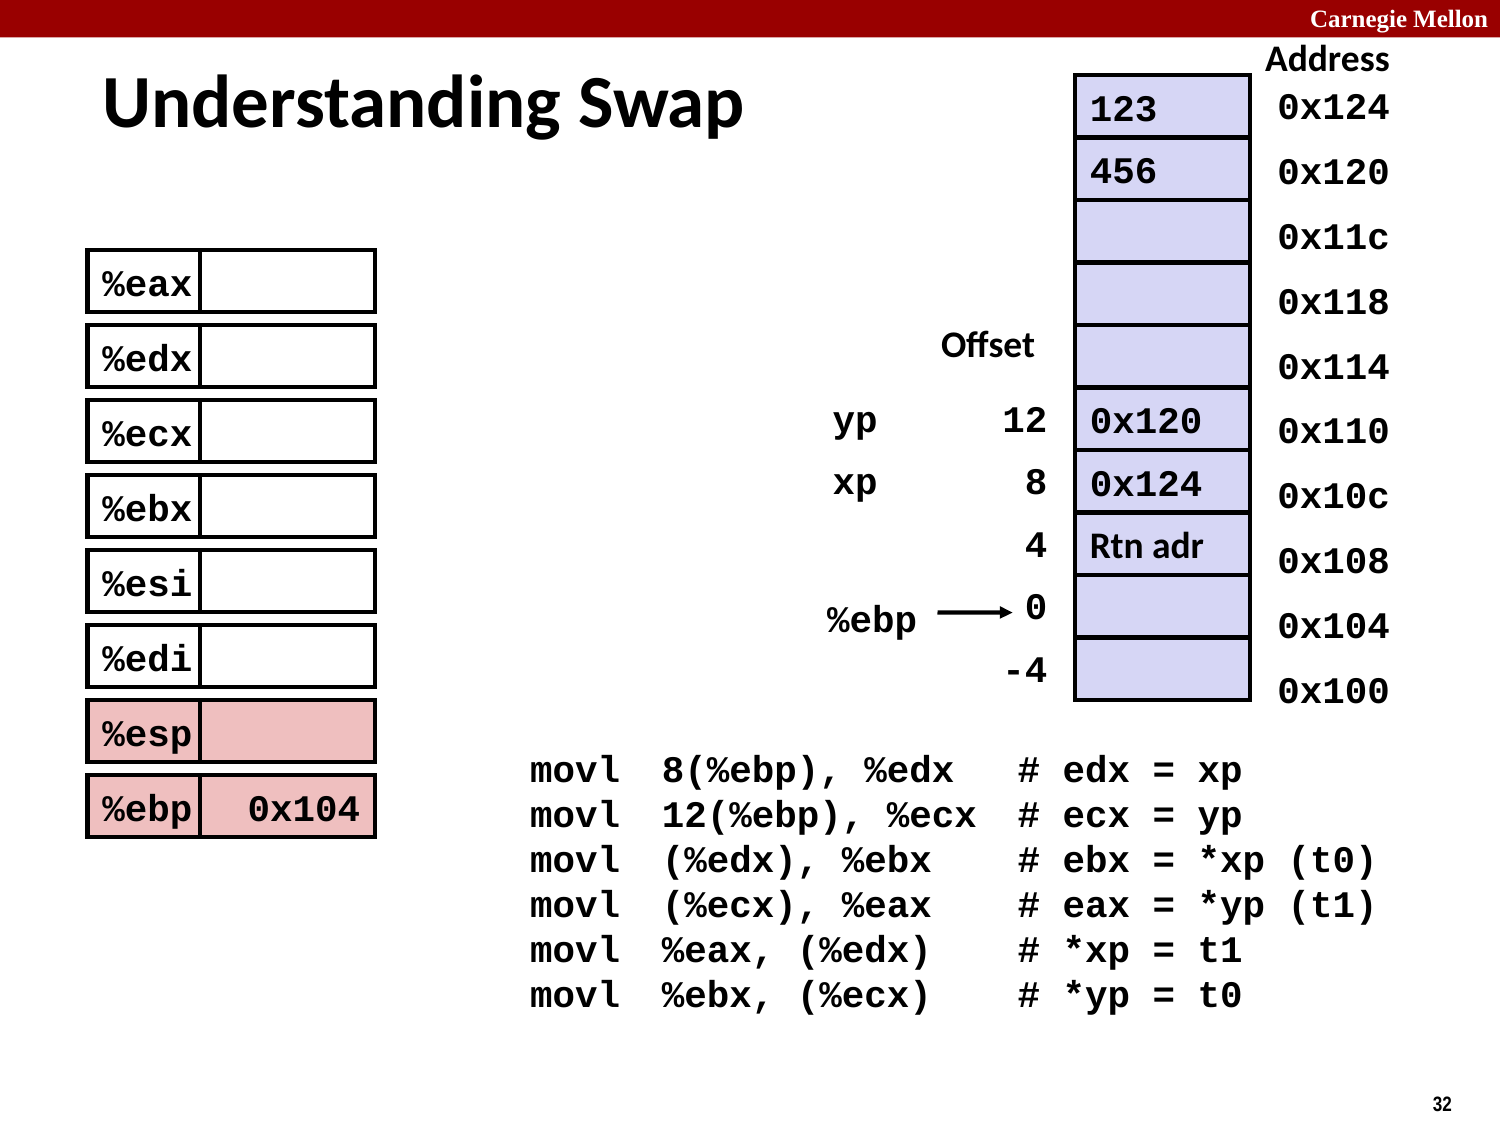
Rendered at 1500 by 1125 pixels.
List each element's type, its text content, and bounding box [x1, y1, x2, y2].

text_box 0x120 [1074, 388, 1250, 449]
text_box yp [825, 387, 933, 448]
text_box 0 [987, 574, 1085, 635]
text_box [1074, 324, 1250, 388]
text_box 0x118 [1262, 269, 1463, 330]
text_box 0x110 [1262, 399, 1463, 459]
text_box Address [1250, 26, 1405, 87]
text_box -4 [987, 637, 1085, 698]
text_box [1074, 574, 1250, 637]
text_box 4 [987, 512, 1085, 573]
text_box 0x100 [1262, 658, 1463, 719]
text_box 0x104 [1262, 593, 1463, 654]
text_box Rtn adr [1074, 512, 1250, 574]
text_box 0x11c [1262, 204, 1463, 265]
text_box 456 [1074, 137, 1250, 199]
text_box [1074, 637, 1250, 700]
text_box movl 8(%ebp), %edx # edx = xp movl 12(%ebp), %ecx # ecx = yp movl (%edx), %ebx # ebx = *xp (t0) movl (%ecx), %eax # eax = *yp (t1) movl %eax, (%edx) # *xp = t1 movl %ebx, (%ecx) # *yp = t0 [449, 737, 1425, 1022]
text_box 0x124 [1074, 449, 1250, 512]
text_box 12 [987, 387, 1085, 448]
text_box xp [825, 449, 933, 510]
text_box 0x114 [1262, 334, 1463, 395]
text_box Offset [926, 312, 1050, 373]
text_box 0x108 [1262, 528, 1463, 589]
text_box %ebp [812, 587, 933, 648]
text_box [1074, 262, 1250, 324]
text_box 123 [1074, 74, 1250, 137]
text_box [199, 249, 376, 838]
text_box 0x10c [1262, 463, 1463, 524]
title Understanding Swap [87, 49, 1134, 145]
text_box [87, 249, 198, 838]
text_box 0x124 [1262, 74, 1463, 135]
text_box [1074, 199, 1250, 262]
text_box 0x120 [1262, 139, 1463, 200]
text_box 8 [987, 449, 1085, 510]
